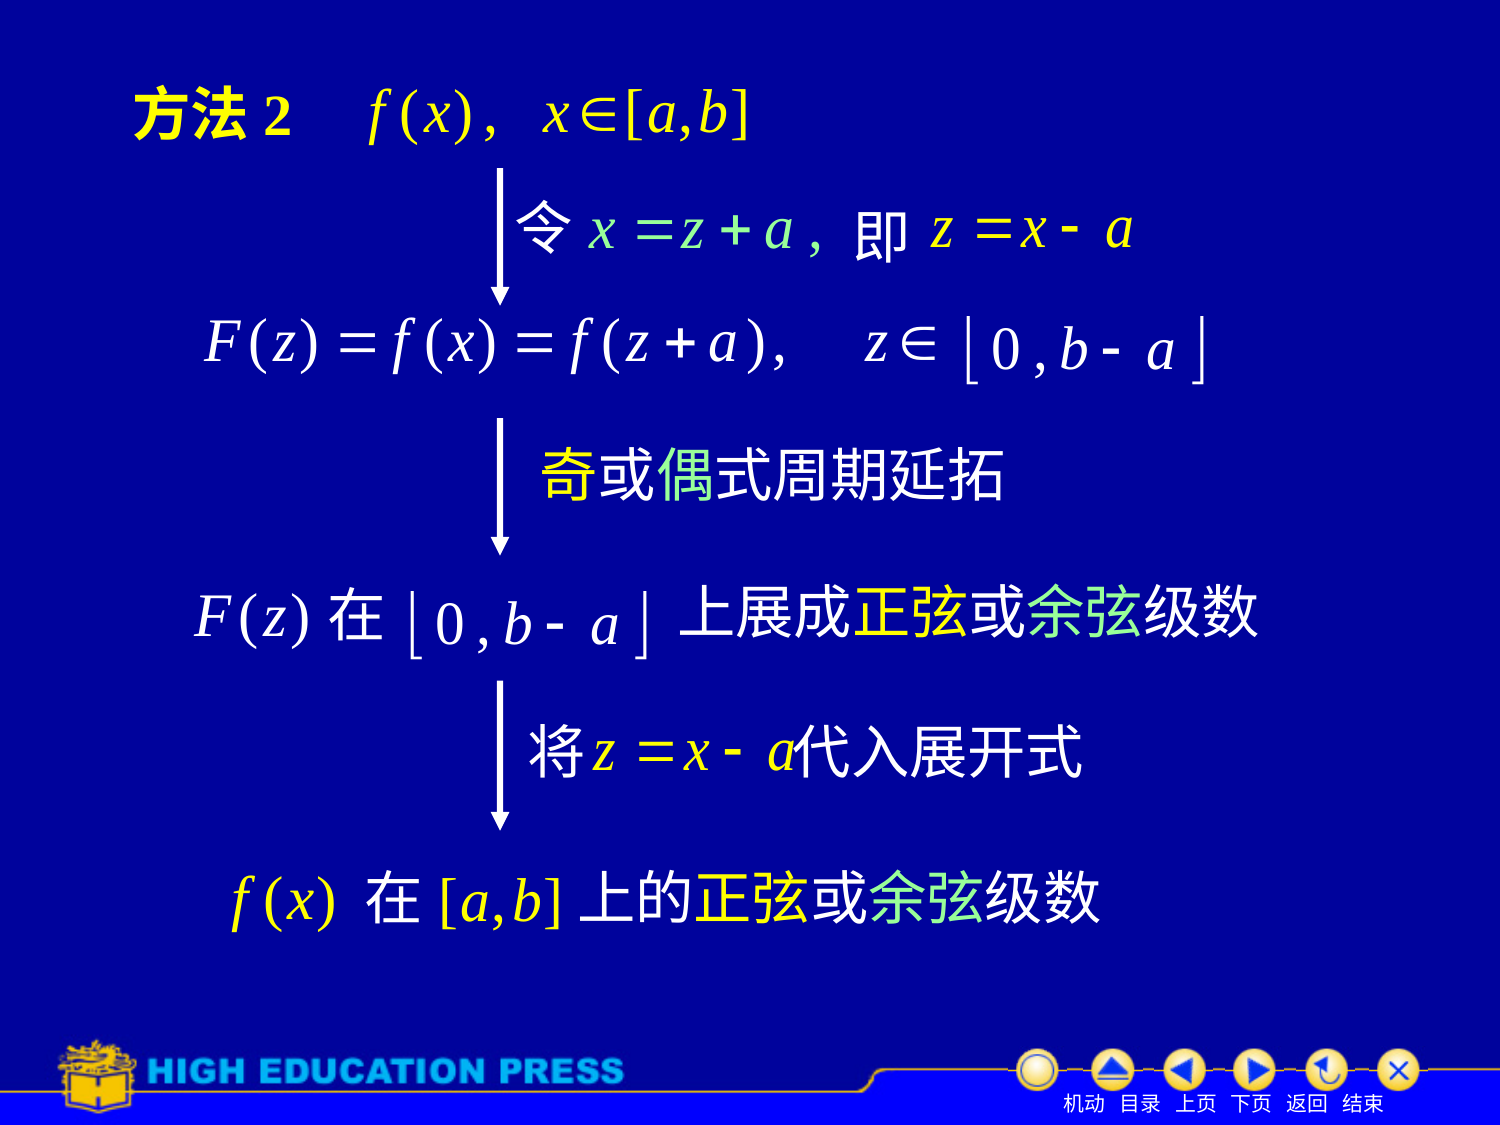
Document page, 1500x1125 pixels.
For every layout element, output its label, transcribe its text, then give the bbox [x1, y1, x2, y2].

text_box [512, 707, 1313, 794]
text_box 在 [312, 570, 438, 656]
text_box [837, 192, 1138, 278]
text_box 机动 目录 上页 下页 返回 结束 [1049, 1082, 1404, 1123]
title 方法2 [87, 62, 338, 163]
text_box 奇或偶式周期延拓 [525, 430, 1100, 516]
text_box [406, 591, 650, 663]
picture [0, 0, 1500, 1125]
text_box 在 [350, 853, 475, 939]
text_box 上展成正弦或余弦级数 [662, 568, 1375, 653]
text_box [189, 587, 313, 655]
text_box [493, 270, 507, 306]
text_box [354, 83, 750, 150]
text_box 上的正弦或余弦级数 [562, 853, 1263, 939]
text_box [499, 184, 825, 270]
text_box [493, 680, 507, 831]
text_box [199, 312, 938, 380]
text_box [216, 870, 338, 938]
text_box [439, 872, 563, 938]
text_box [962, 316, 1207, 388]
text_box [493, 418, 507, 556]
